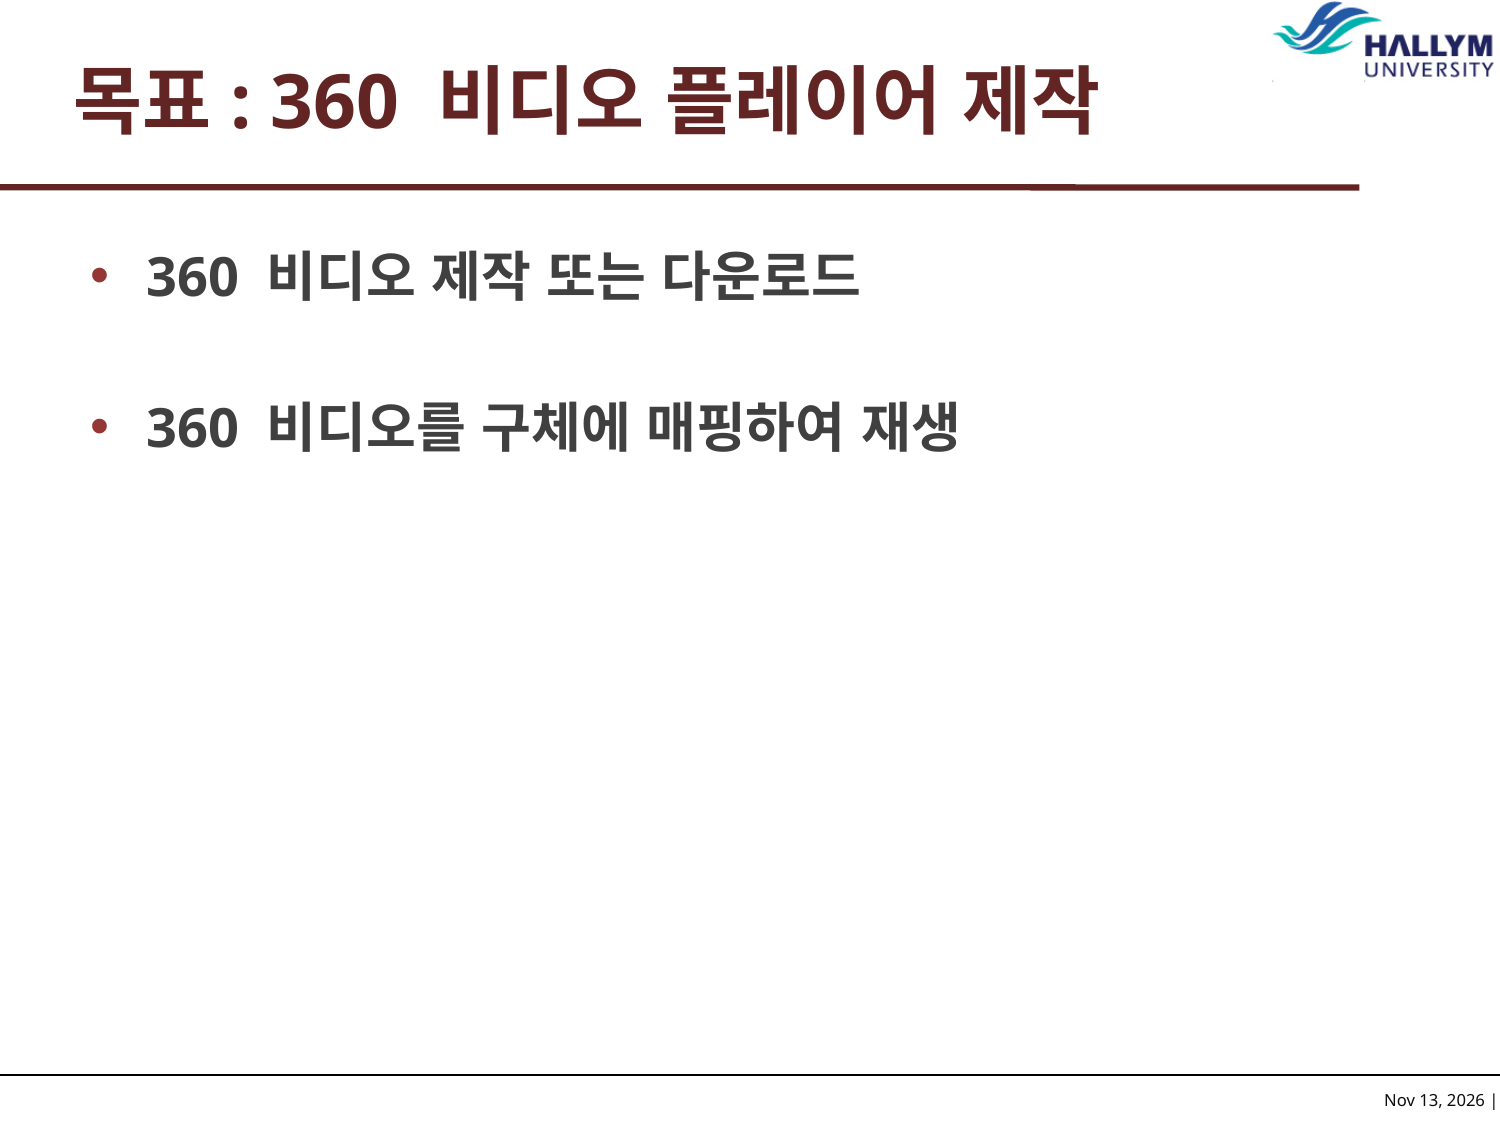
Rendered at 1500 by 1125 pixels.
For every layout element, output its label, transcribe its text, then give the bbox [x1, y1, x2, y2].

picture [1269, 0, 1500, 82]
title 목표: 360 비디오 플레이어 제작 [44, 33, 1395, 164]
list 360 비디오 제작 또는 다운로드 360 비디오를 구체에 매핑하여 재생 [75, 234, 1425, 1032]
